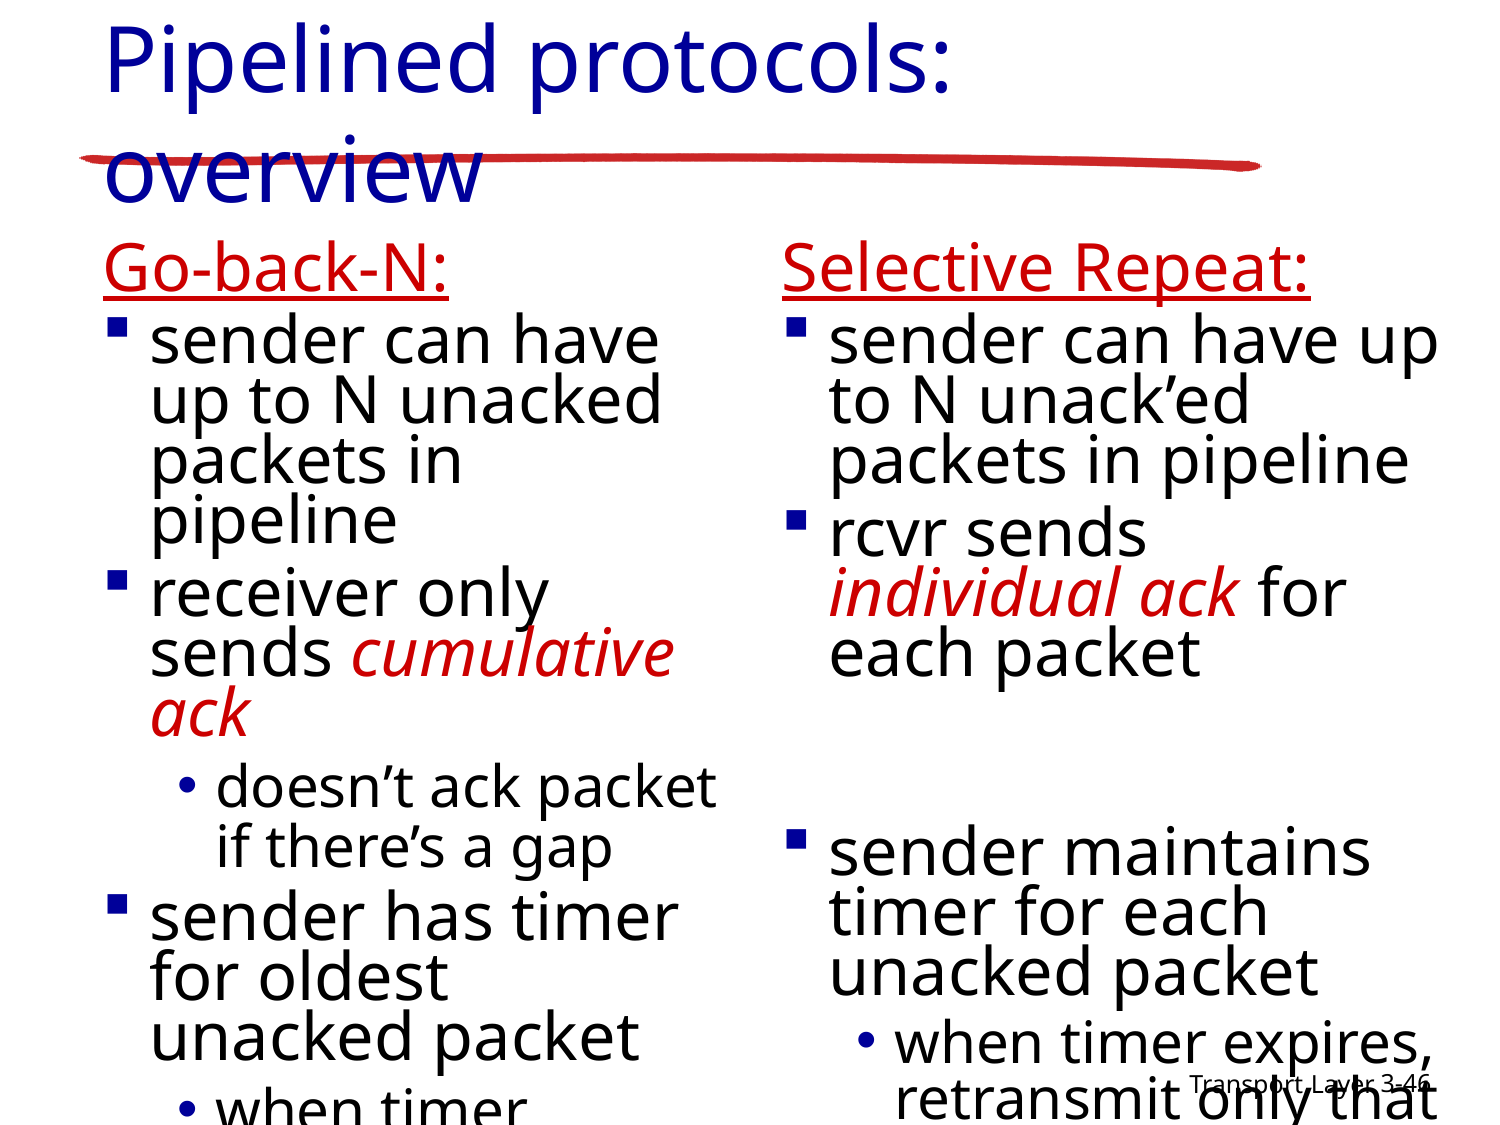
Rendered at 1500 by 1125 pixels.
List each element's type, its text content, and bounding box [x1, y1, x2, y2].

list Selective Repeat: sender can have up to N unack’ed packets in pipeline rcvr sends individual ack for each packet sender maintains timer for each unacked packet when timer expires, retransmit only that unacked packet [766, 238, 1471, 1002]
title Pipelined protocols: overview [87, 34, 1363, 187]
slide_number 3-46 [1365, 1060, 1477, 1106]
list Go-back-N: sender can have up to N unacked packets in pipeline receiver only sends cumulative ack doesn’t ack packet if there’s a gap sender has timer for oldest unacked packet when timer expires, retransmit all unacked packets [87, 238, 737, 1035]
footer Transport Layer [914, 1057, 1390, 1105]
picture [74, 148, 1275, 178]
